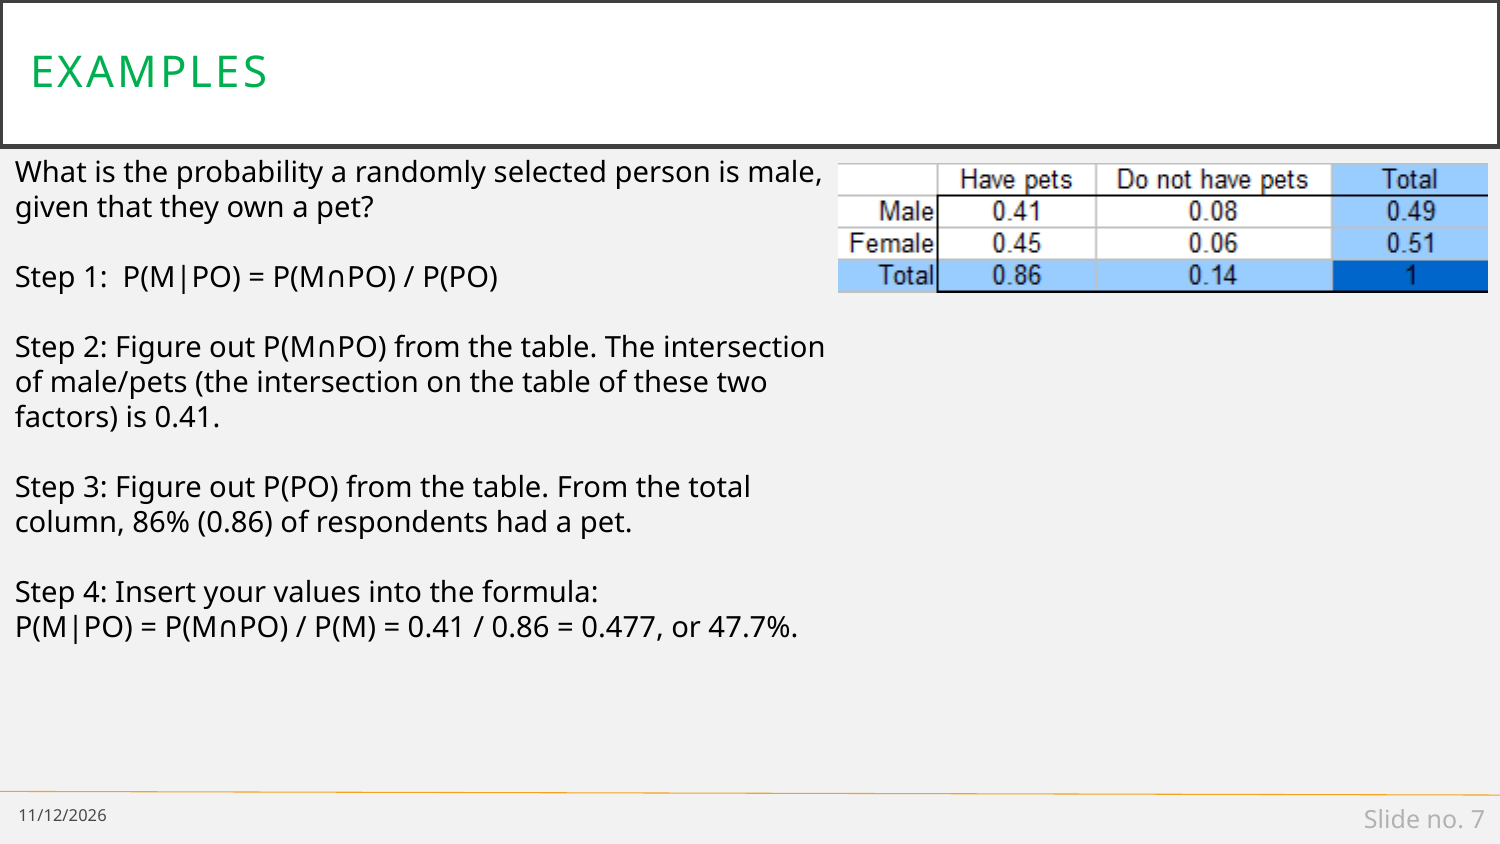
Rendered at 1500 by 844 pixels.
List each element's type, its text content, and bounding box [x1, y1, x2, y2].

title Examples [0, 0, 1500, 149]
picture [838, 163, 1488, 293]
text_box What is the probability a randomly selected person is male, given that they own a pet? Step 1: P(M|PO) = P(M∩PO) / P(PO) Step 2: Figure out P(M∩PO) from the table. The intersection of male/pets (the intersection on the table of these two factors) is 0.41. Step 3: Figure out P(PO) from the table. From the total column, 86% (0.86) of respondents had a pet. Step 4: Insert your values into the formula: P(M|PO) = P(M∩PO) / P(M) = 0.41 / 0.86 = 0.477, or 47.7%. [0, 146, 853, 651]
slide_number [0, 796, 122, 837]
slide_number Slide no. 7 [1162, 797, 1500, 843]
